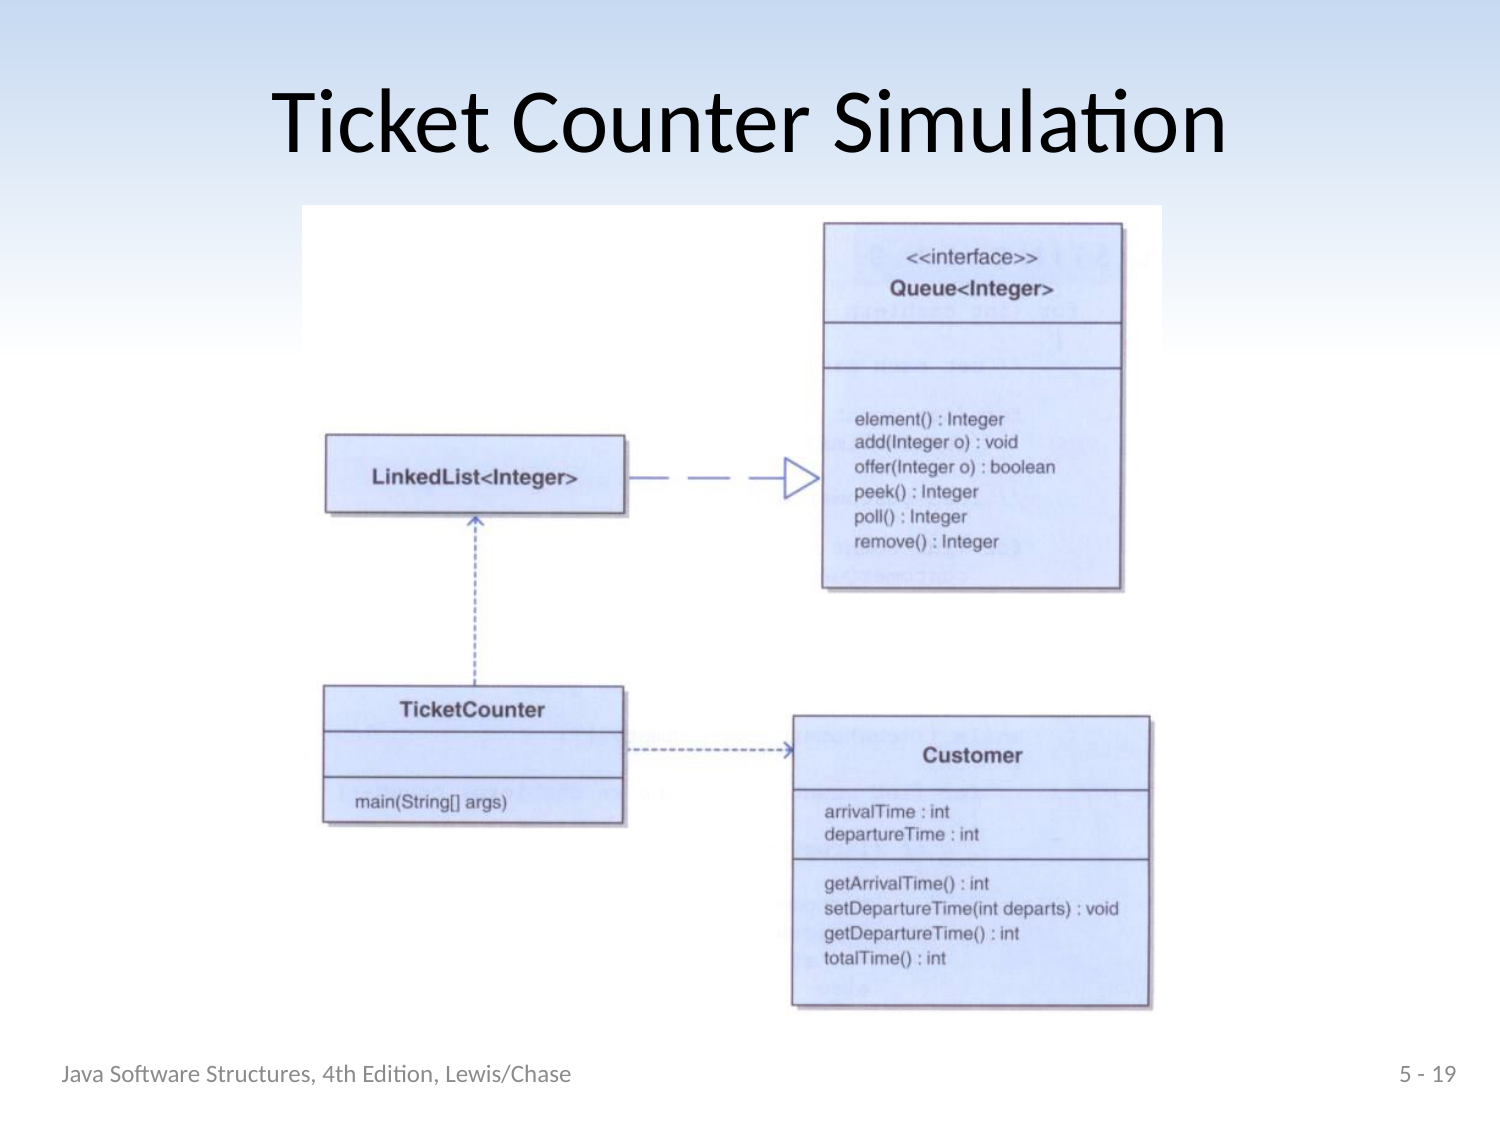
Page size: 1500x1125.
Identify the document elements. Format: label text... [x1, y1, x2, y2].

picture [302, 205, 1162, 1019]
footer Java Software Structures, 4th Edition, Lewis/Chase [46, 1042, 1122, 1103]
slide_number 5 - 19 [1122, 1042, 1472, 1103]
title Ticket Counter Simulation [28, 45, 1473, 186]
